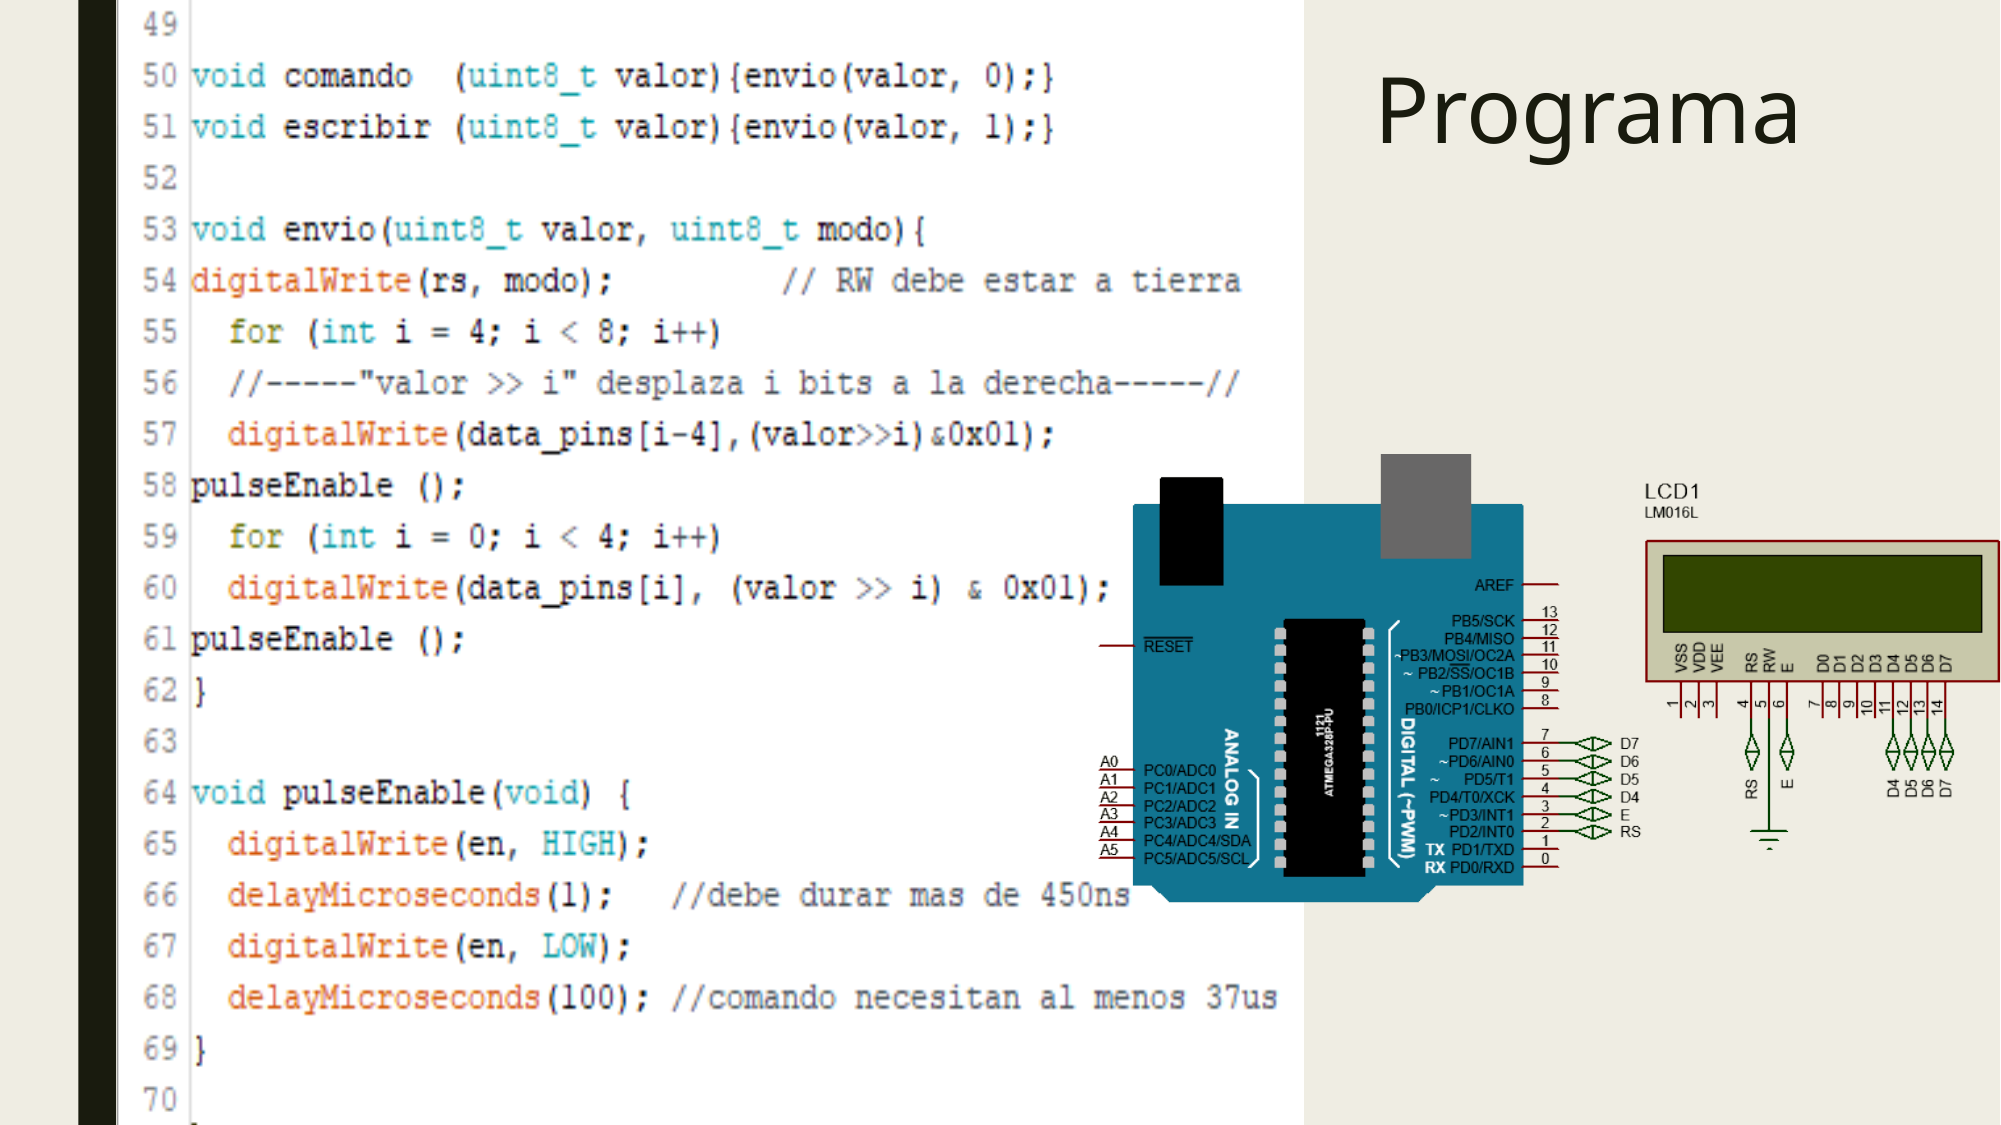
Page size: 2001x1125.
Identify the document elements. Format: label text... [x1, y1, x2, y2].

picture [116, 0, 2001, 1125]
text_box Programa [1304, 58, 1874, 192]
